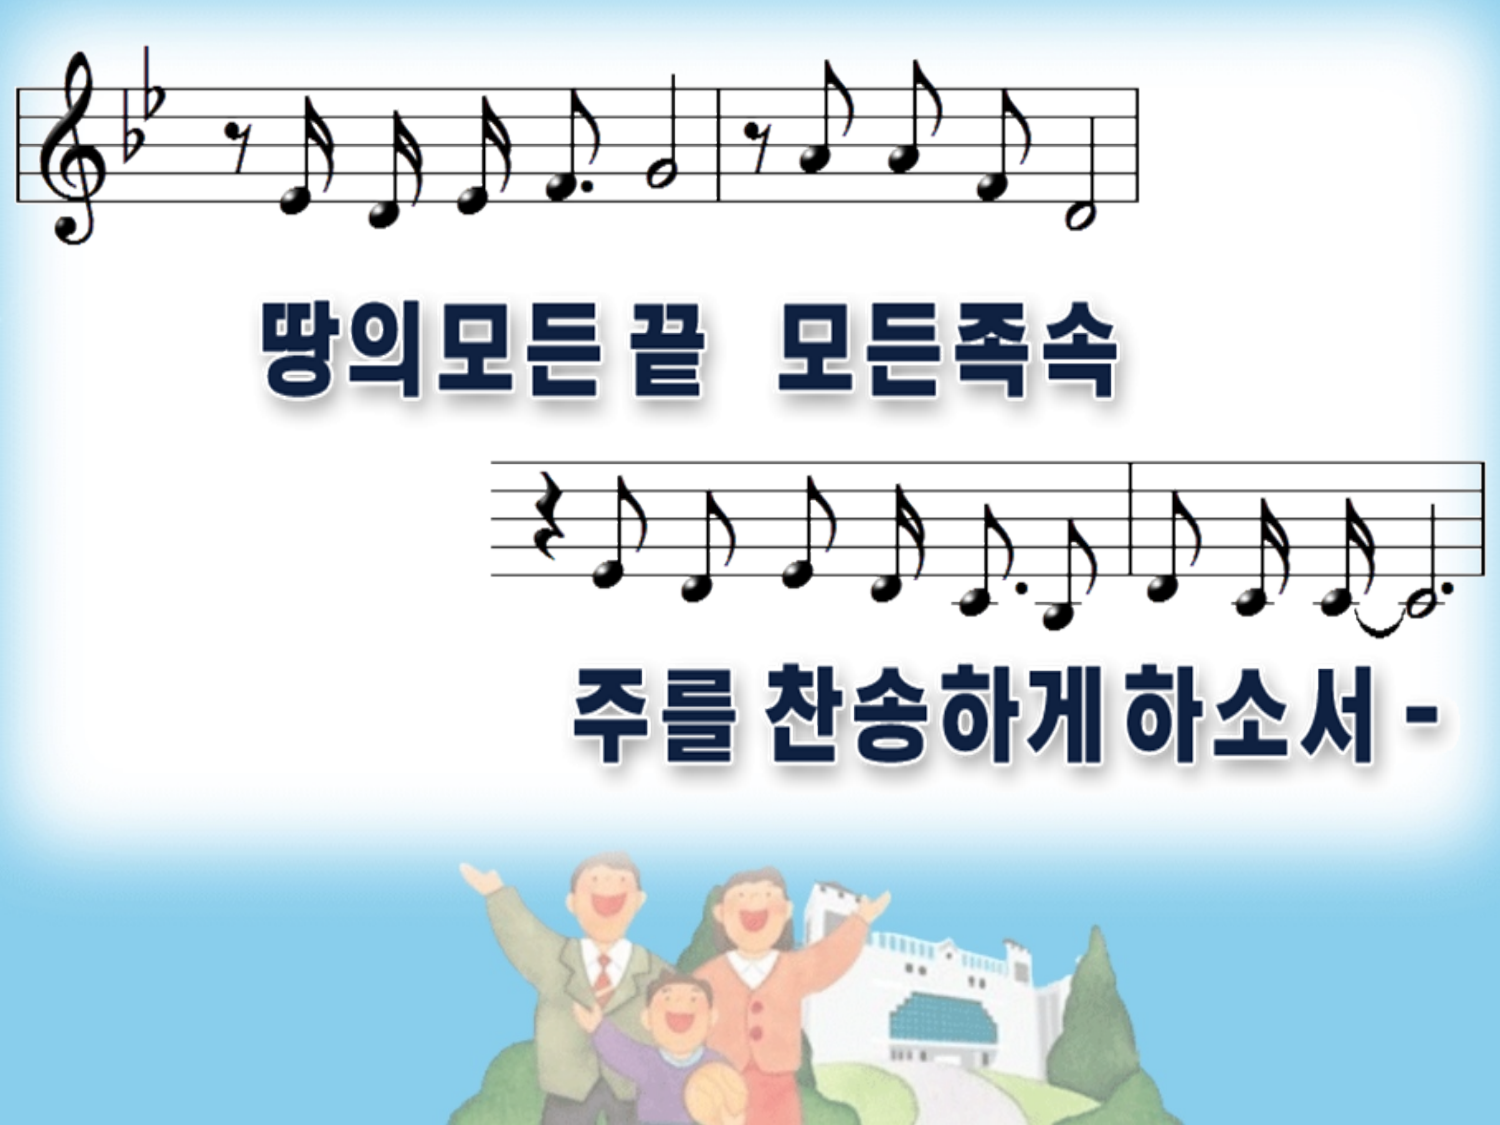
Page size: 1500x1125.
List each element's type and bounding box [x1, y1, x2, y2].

picture [0, 0, 1500, 835]
